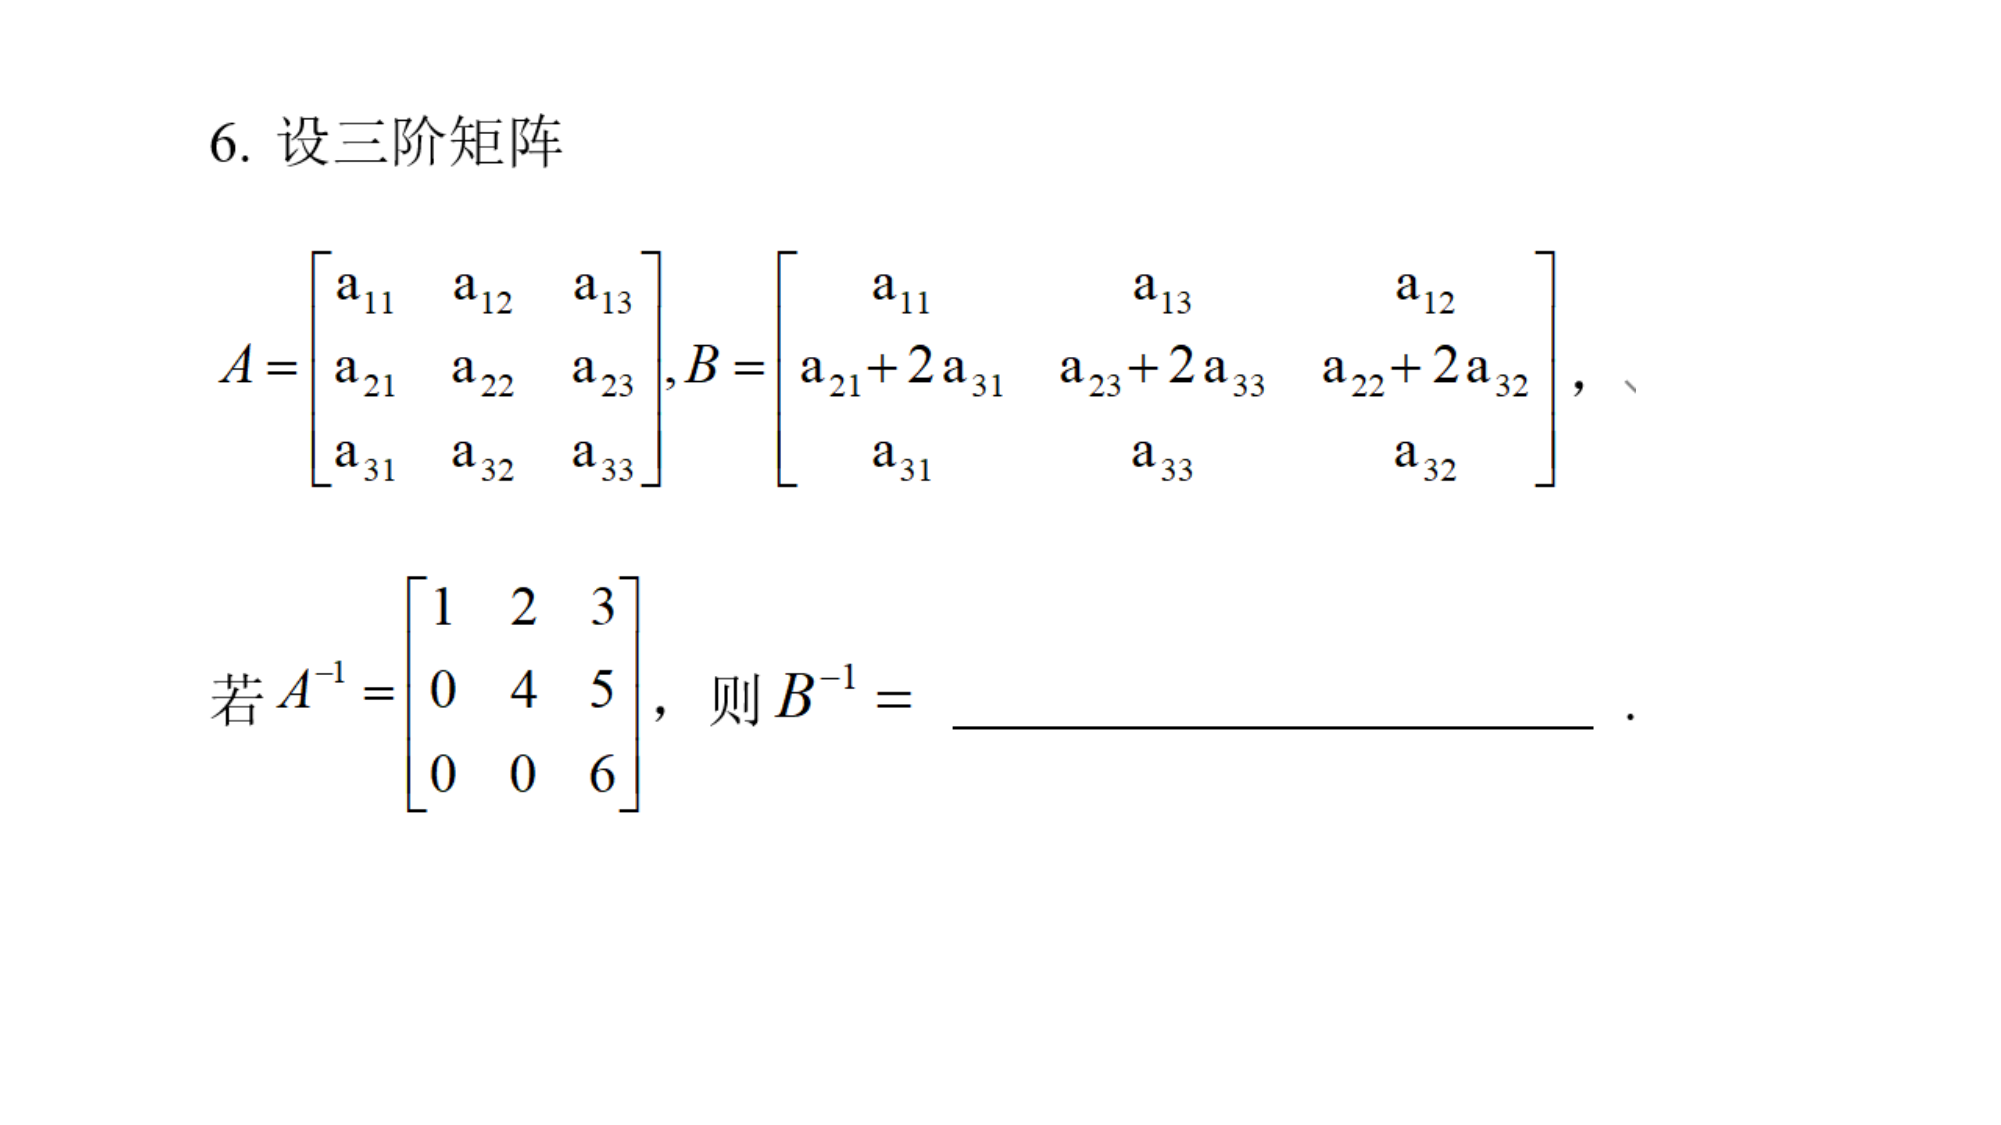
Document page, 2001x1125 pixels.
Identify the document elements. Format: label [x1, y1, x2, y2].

picture [173, 98, 1636, 822]
